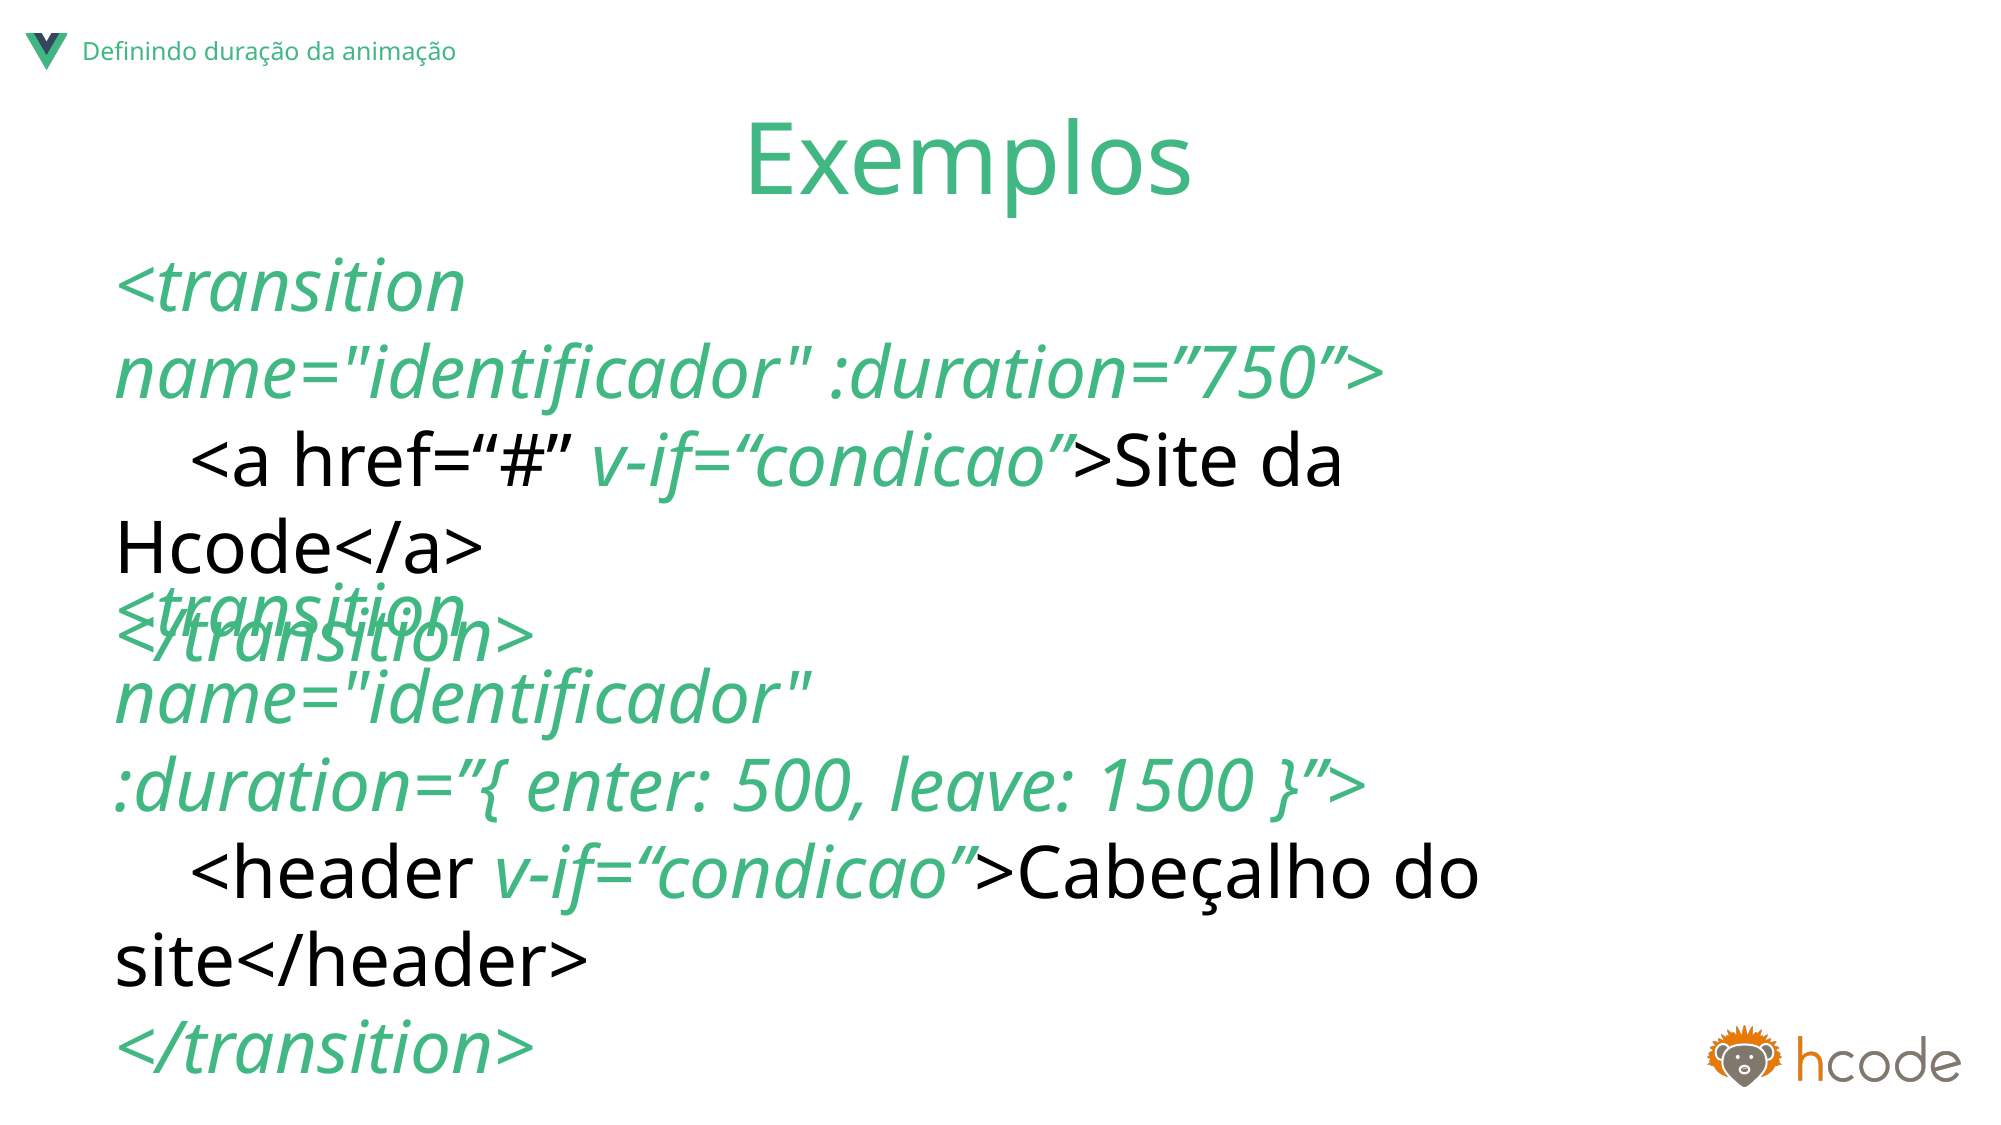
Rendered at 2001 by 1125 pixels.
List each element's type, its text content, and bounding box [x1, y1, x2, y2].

picture [25, 32, 68, 72]
text_box <transition name="identificador" :duration=”{ enter: 500, leave: 1500 }”> <header v-if=“condicao”>Cabeçalho do site</header> </transition> [99, 548, 1876, 1099]
text_box <transition name="identificador" :duration=”750”> <a href=“#” v-if=“condicao”>Site da Hcode</a> </transition> [99, 223, 1675, 548]
picture [1707, 1025, 1962, 1087]
text_box Exemplos [119, 70, 1819, 238]
text_box Definindo duração da animação [67, 20, 1445, 84]
